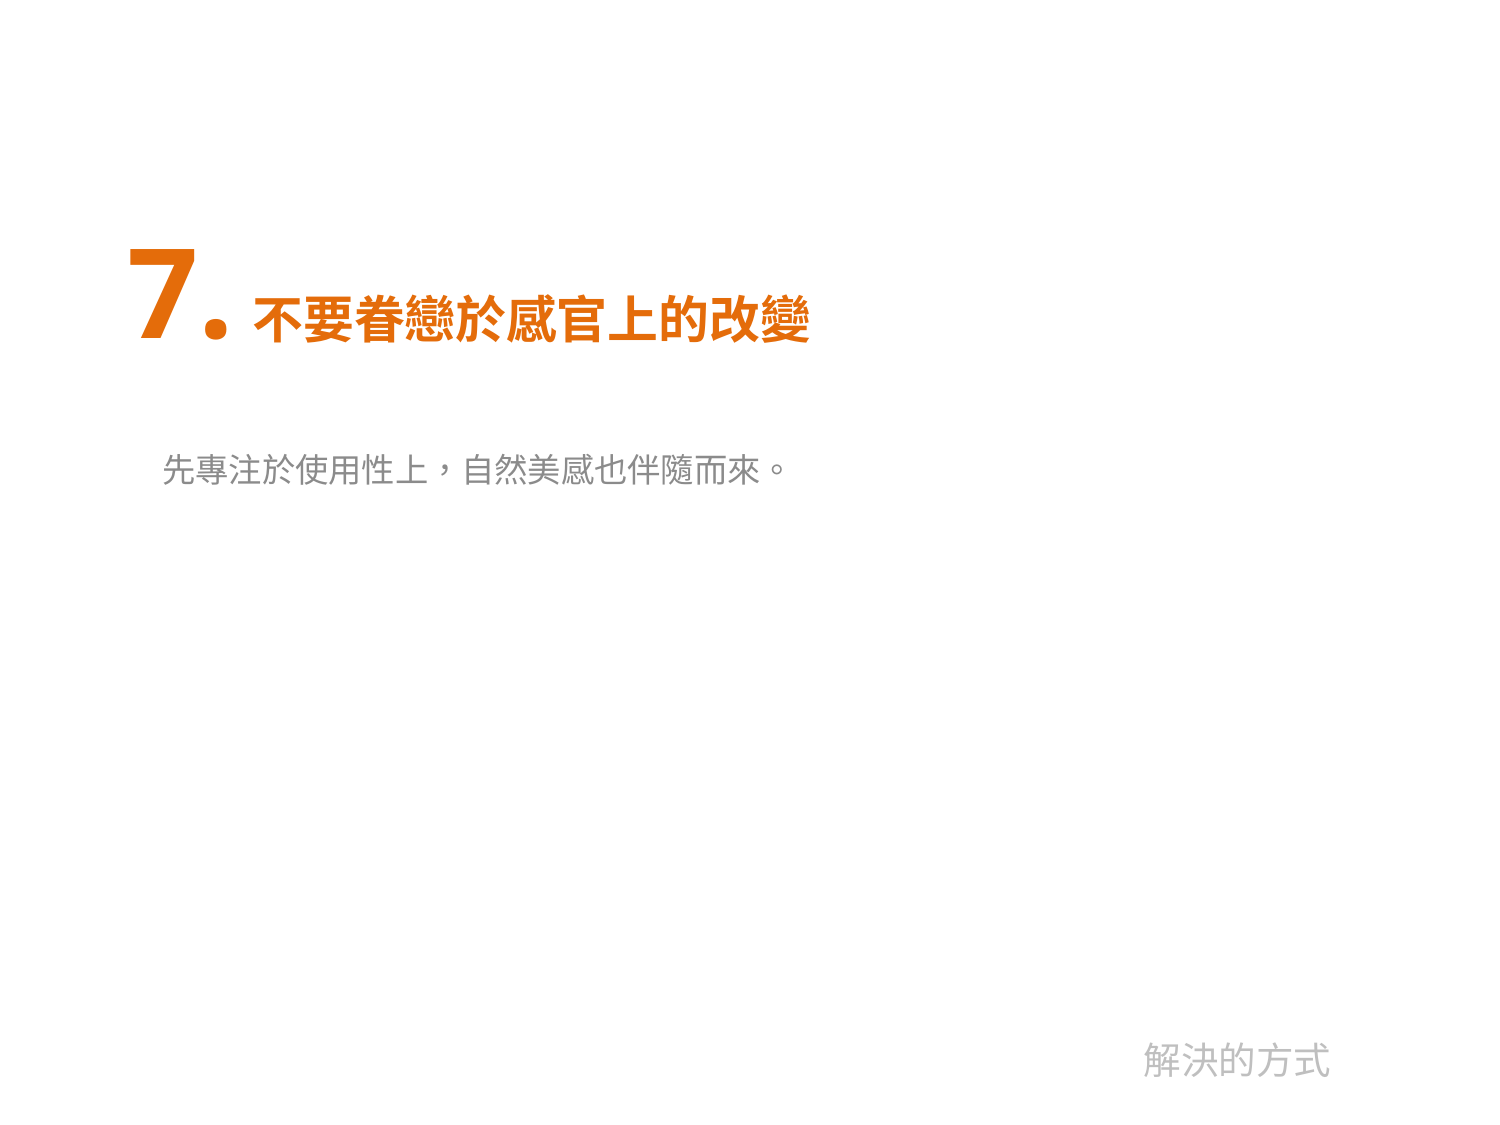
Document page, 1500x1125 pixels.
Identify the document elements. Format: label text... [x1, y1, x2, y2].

text_box 解決的方式 [1129, 1029, 1347, 1090]
text_box 先專注於使用性上，自然美感也伴隨而來。 [147, 422, 805, 497]
title 7.不要眷戀於感官上的改變 [112, 130, 1388, 372]
